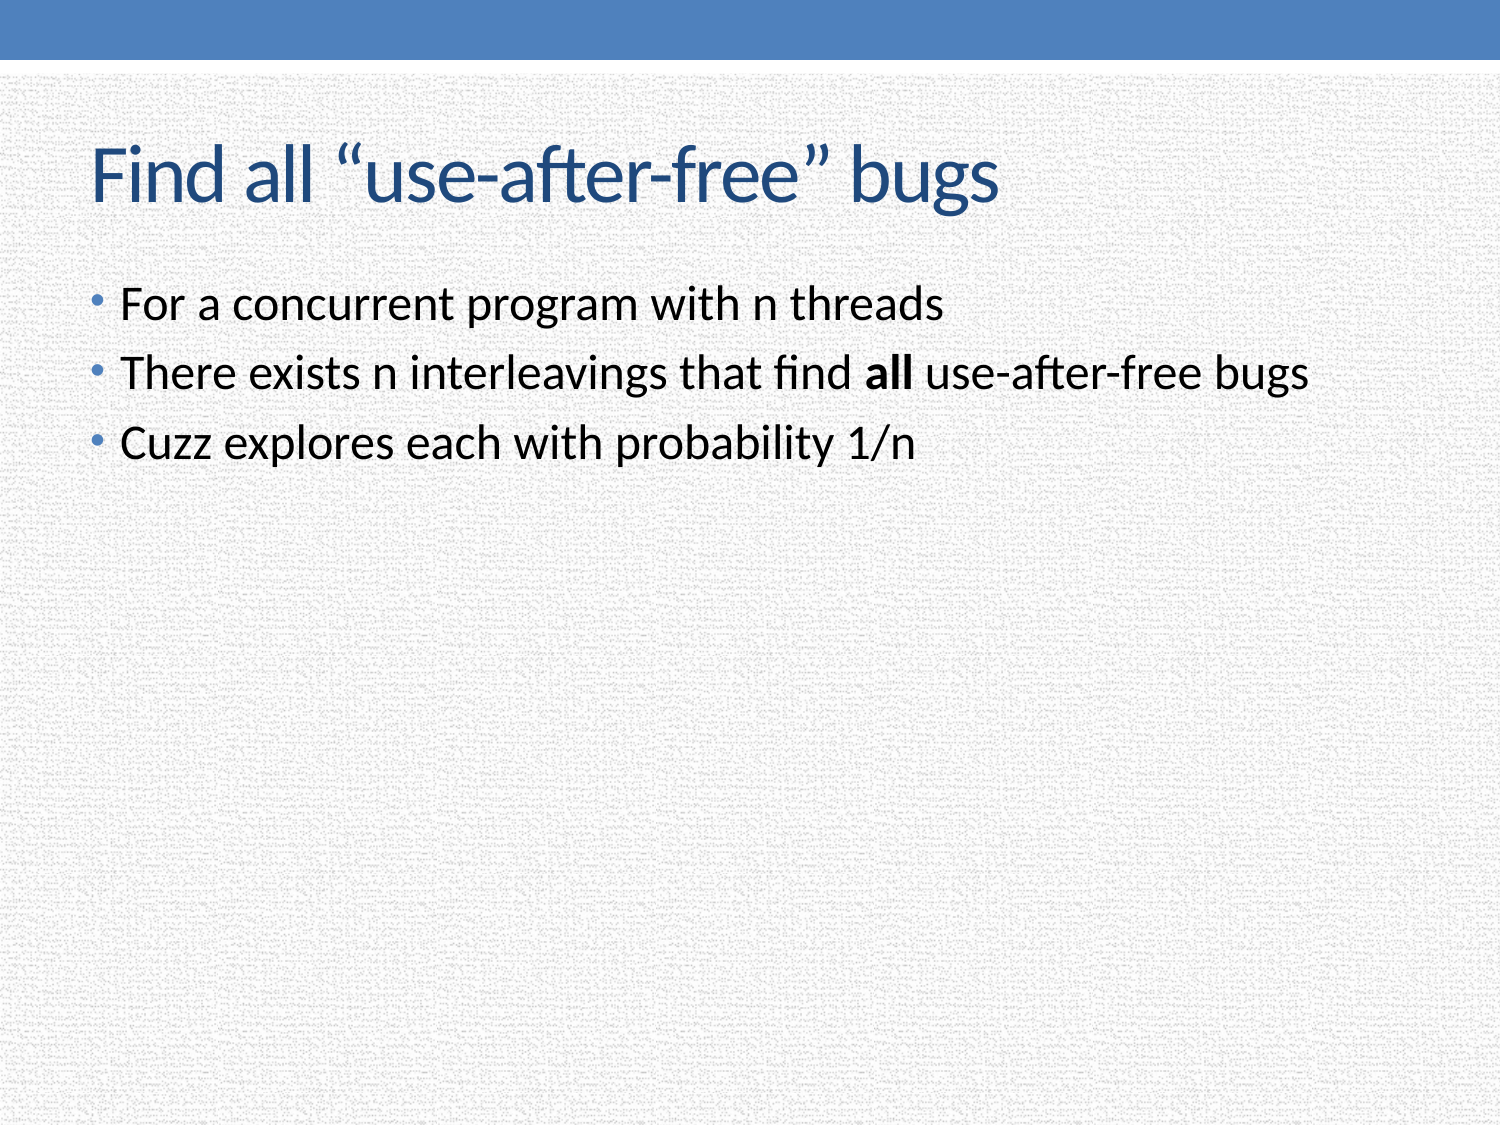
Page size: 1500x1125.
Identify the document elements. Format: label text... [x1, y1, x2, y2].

list For a concurrent program with n threads There exists n interleavings that find all use-after-free bugs Cuzz explores each with probability 1/n [75, 262, 1425, 1063]
title Find all “use-after-free” bugs [75, 87, 1425, 250]
